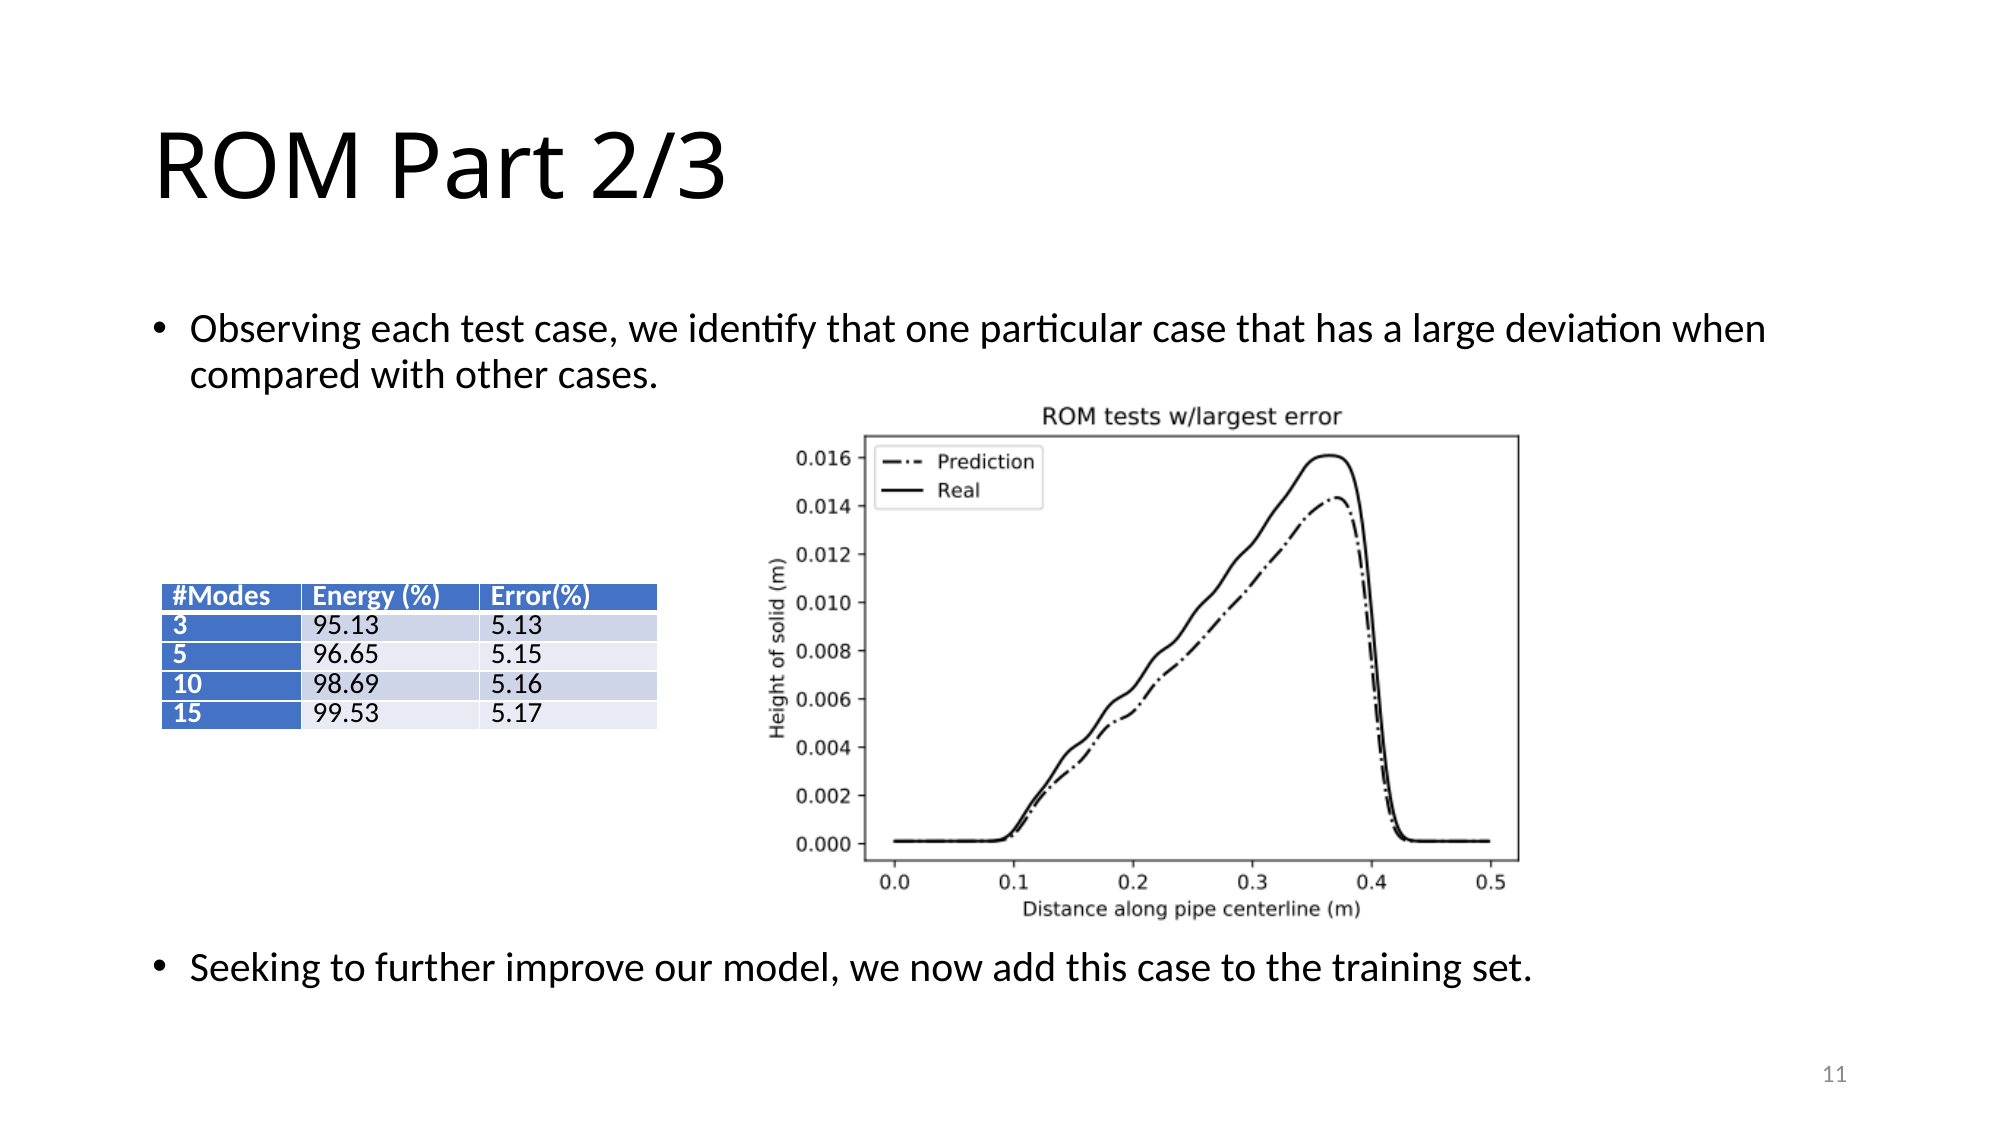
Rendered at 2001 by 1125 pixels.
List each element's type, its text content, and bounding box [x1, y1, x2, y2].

table_header #Modes [162, 584, 301, 610]
table_cell 5 [162, 643, 301, 670]
table_cell 98.69 [302, 672, 479, 700]
table_cell 15 [162, 702, 301, 729]
table_cell 99.53 [302, 702, 479, 729]
table_cell 3 [162, 615, 301, 641]
list Observing each test case, we identify that one particular case that has a large deviation when compared with other cases. Seeking to further improve our model, we now add this case to the training set. [137, 299, 1863, 1014]
table_cell 10 [162, 672, 301, 700]
table_cell 5.15 [480, 643, 657, 670]
table_cell 96.65 [302, 643, 479, 670]
table_cell 5.17 [480, 702, 657, 729]
slide_number 11 [1412, 1042, 1863, 1103]
picture [760, 369, 1600, 929]
title ROM Part 2/3 [137, 59, 1863, 278]
table_cell 5.16 [480, 672, 657, 700]
table_cell 95.13 [302, 615, 479, 641]
table_cell 5.13 [480, 615, 657, 641]
table_header Energy (%) [302, 584, 479, 610]
table_header Error(%) [480, 584, 657, 610]
